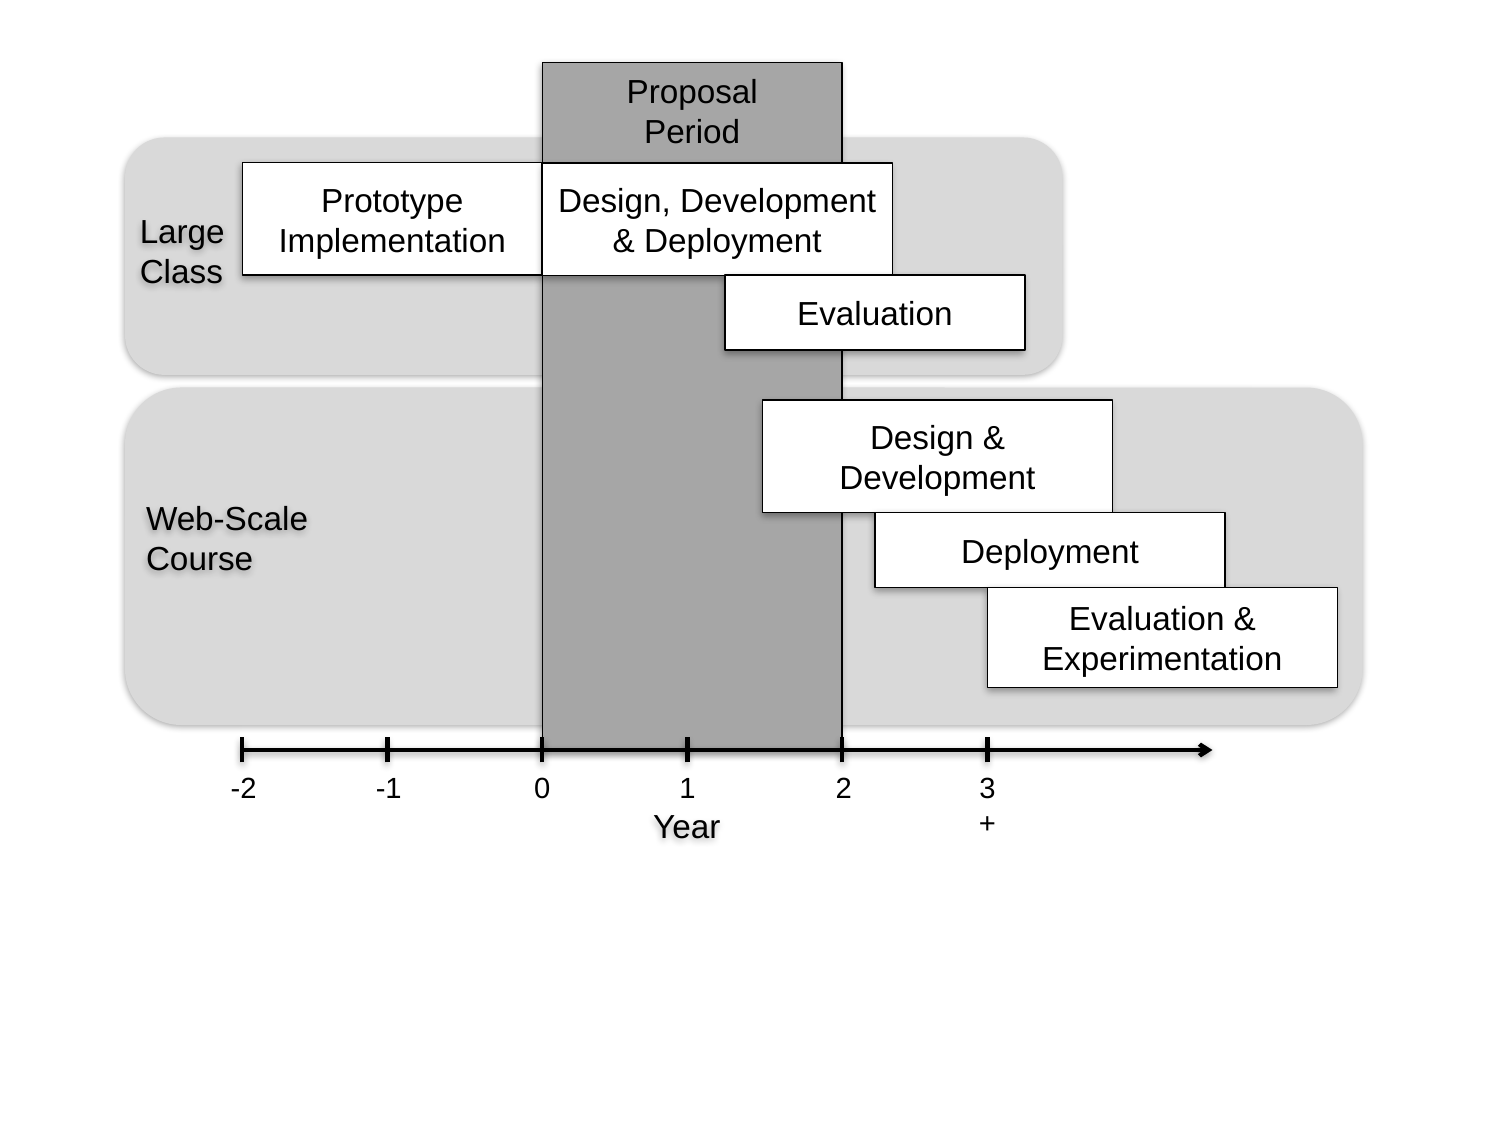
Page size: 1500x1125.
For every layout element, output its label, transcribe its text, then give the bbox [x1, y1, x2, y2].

text_box Evaluation & Experimentation [987, 587, 1338, 688]
text_box [124, 285, 536, 376]
text_box Proposal Period [542, 284, 843, 746]
text_box 1 [656, 761, 719, 812]
text_box Proposal Period [542, 62, 843, 161]
text_box -2 [212, 761, 275, 812]
text_box 2 [812, 761, 875, 812]
text_box 0 [511, 761, 574, 812]
text_box Web-Scale Course [130, 462, 369, 613]
text_box [846, 136, 1064, 376]
text_box Large Class [124, 174, 243, 326]
text_box Deployment [874, 512, 1226, 588]
text_box [124, 136, 536, 174]
text_box Design & Development [762, 399, 1113, 513]
text_box Design, Development & Deployment [542, 162, 893, 276]
text_box -1 [357, 761, 421, 812]
text_box 3+ [956, 761, 1019, 847]
text_box [124, 386, 536, 726]
text_box Evaluation [724, 274, 1026, 351]
text_box Year [567, 799, 806, 851]
text_box [846, 386, 1364, 726]
text_box Prototype Implementation [242, 162, 541, 276]
